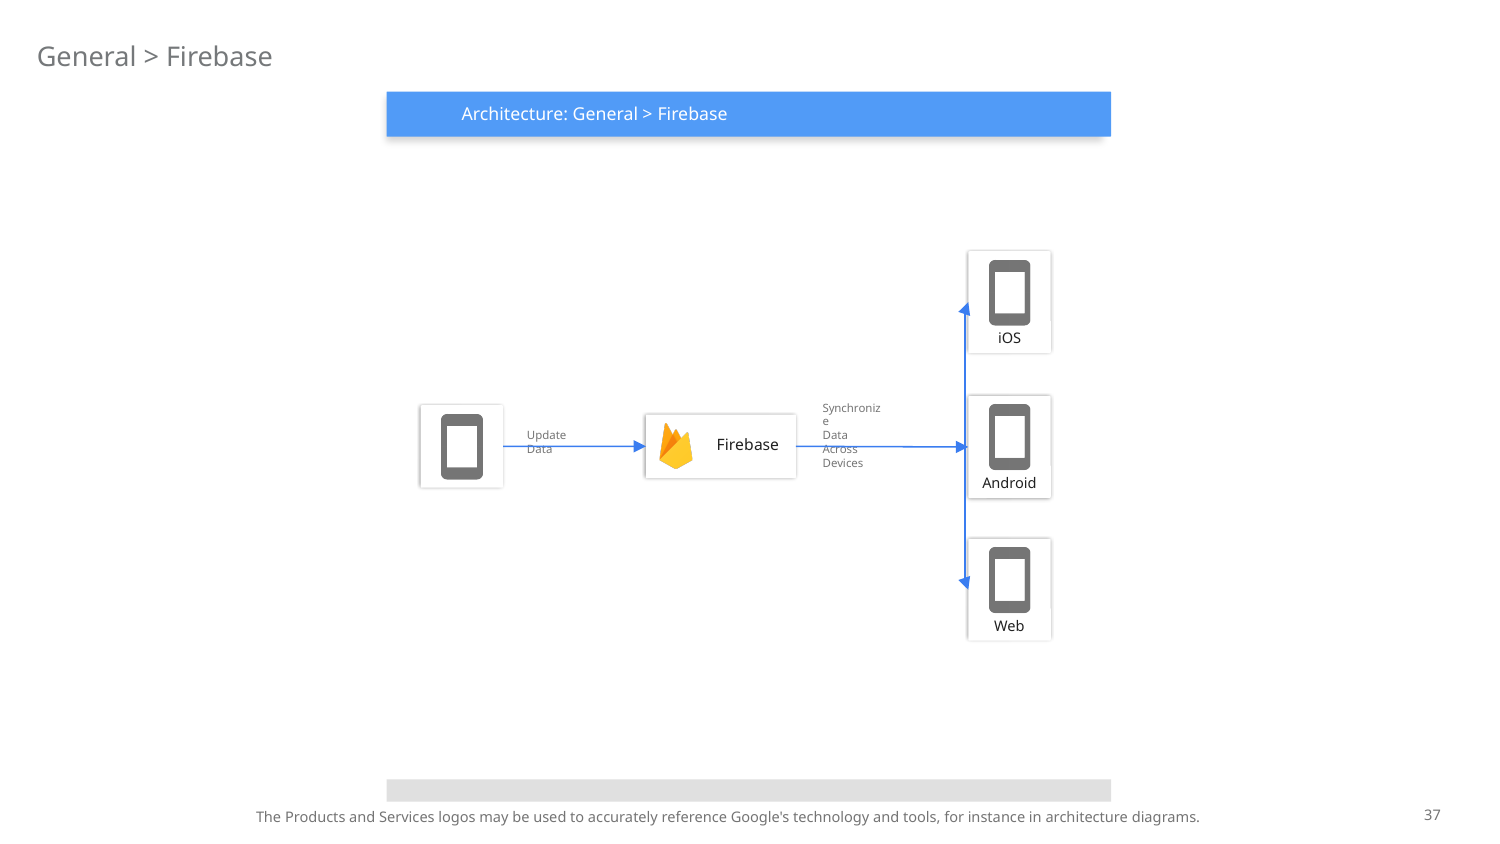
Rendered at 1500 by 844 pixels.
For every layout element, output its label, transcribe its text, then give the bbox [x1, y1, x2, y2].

text_box [386, 779, 1112, 802]
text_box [509, 442, 641, 446]
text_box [420, 404, 504, 488]
text_box Update Data [526, 428, 591, 442]
text_box Synchronize Data Across Devices [822, 400, 886, 443]
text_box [968, 250, 1051, 354]
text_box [645, 414, 797, 479]
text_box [968, 538, 1051, 641]
subtitle General > Firebase [21, 0, 1469, 88]
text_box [973, 395, 1051, 499]
text_box Architecture: General > Firebase [386, 91, 1112, 137]
